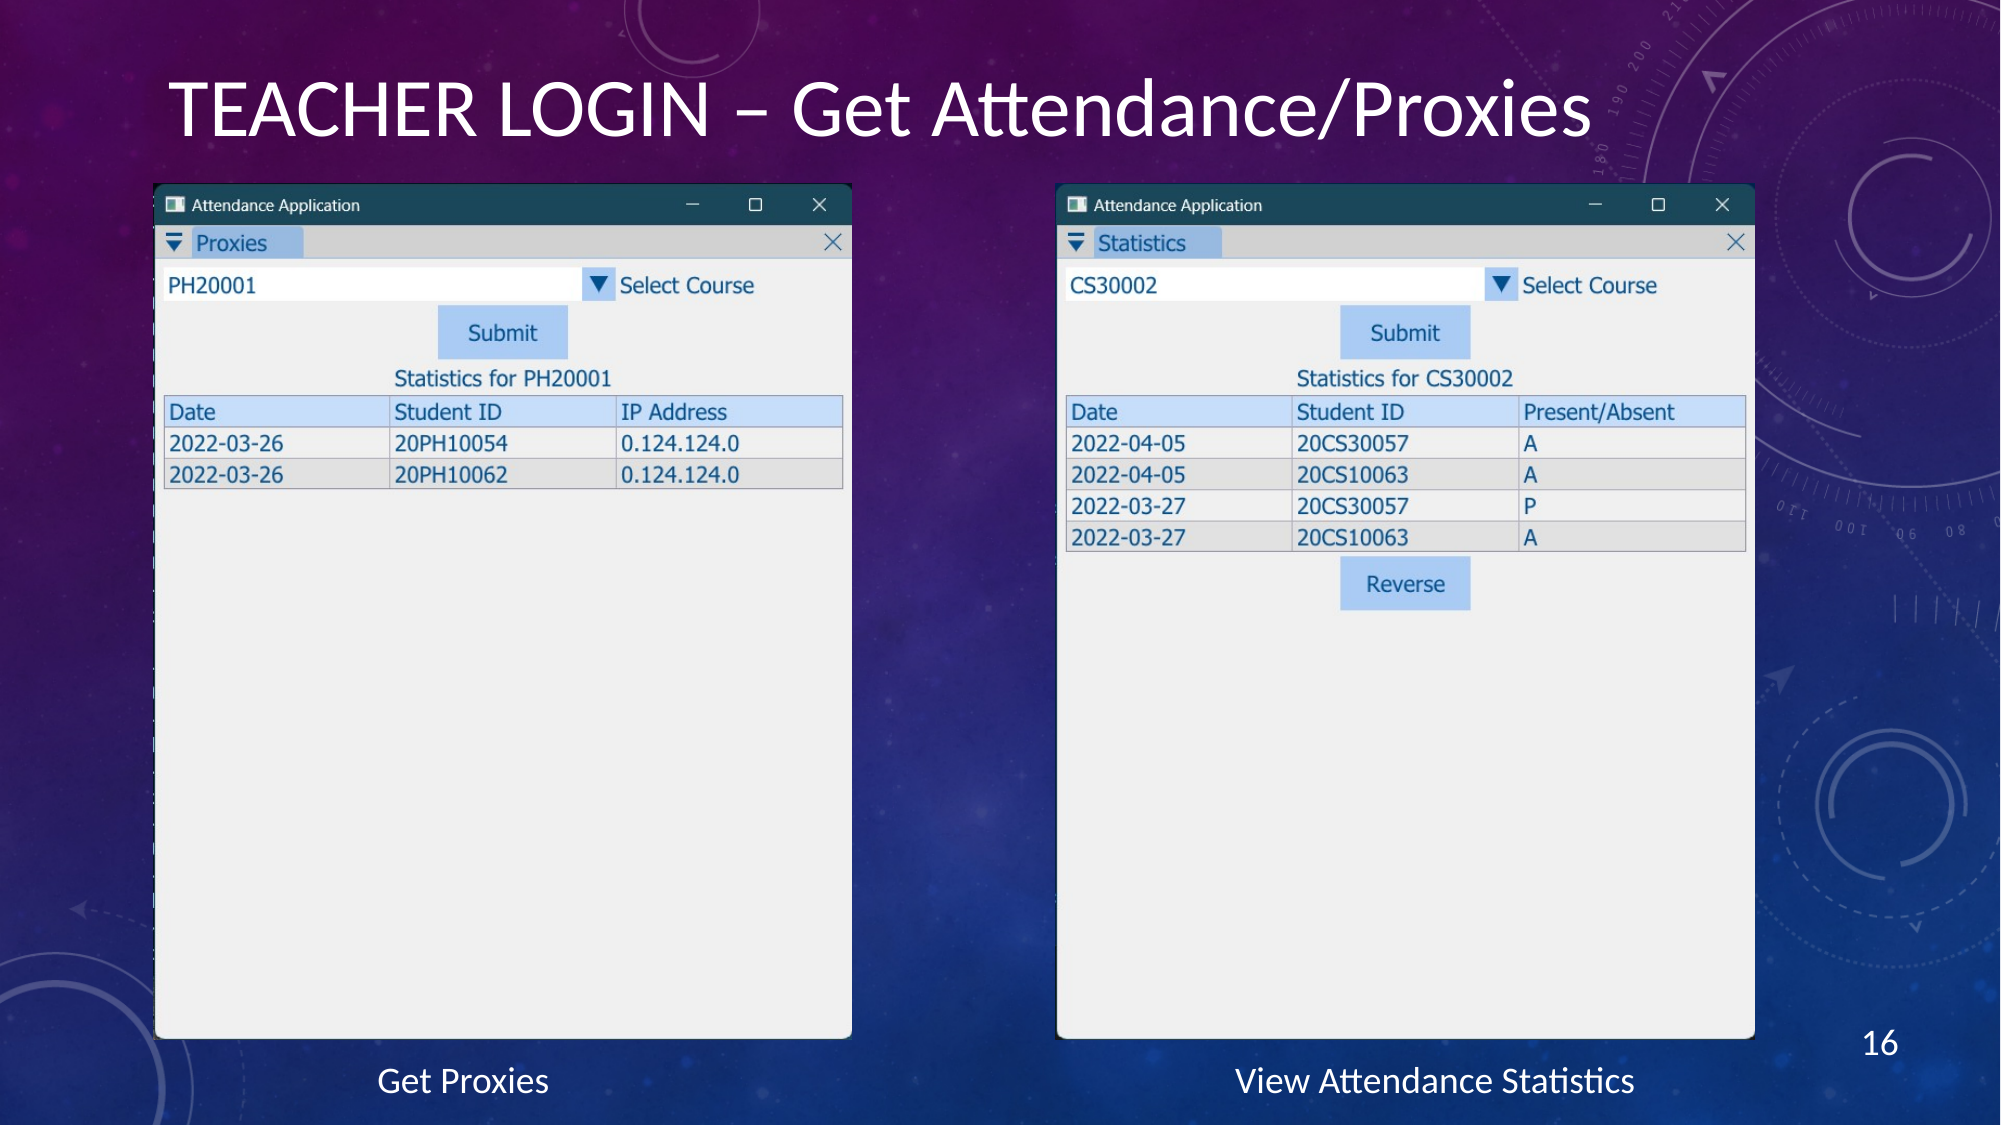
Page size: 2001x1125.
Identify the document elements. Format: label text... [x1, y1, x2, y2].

picture [0, 0, 2001, 1125]
slide_number 16 [1823, 1008, 1914, 1071]
text_box Get Proxies [362, 1052, 813, 1109]
text_box TEACHER LOGIN – Get Attendance/Proxies [153, 45, 1914, 161]
text_box View Attendance Statistics [1220, 1052, 1671, 1109]
